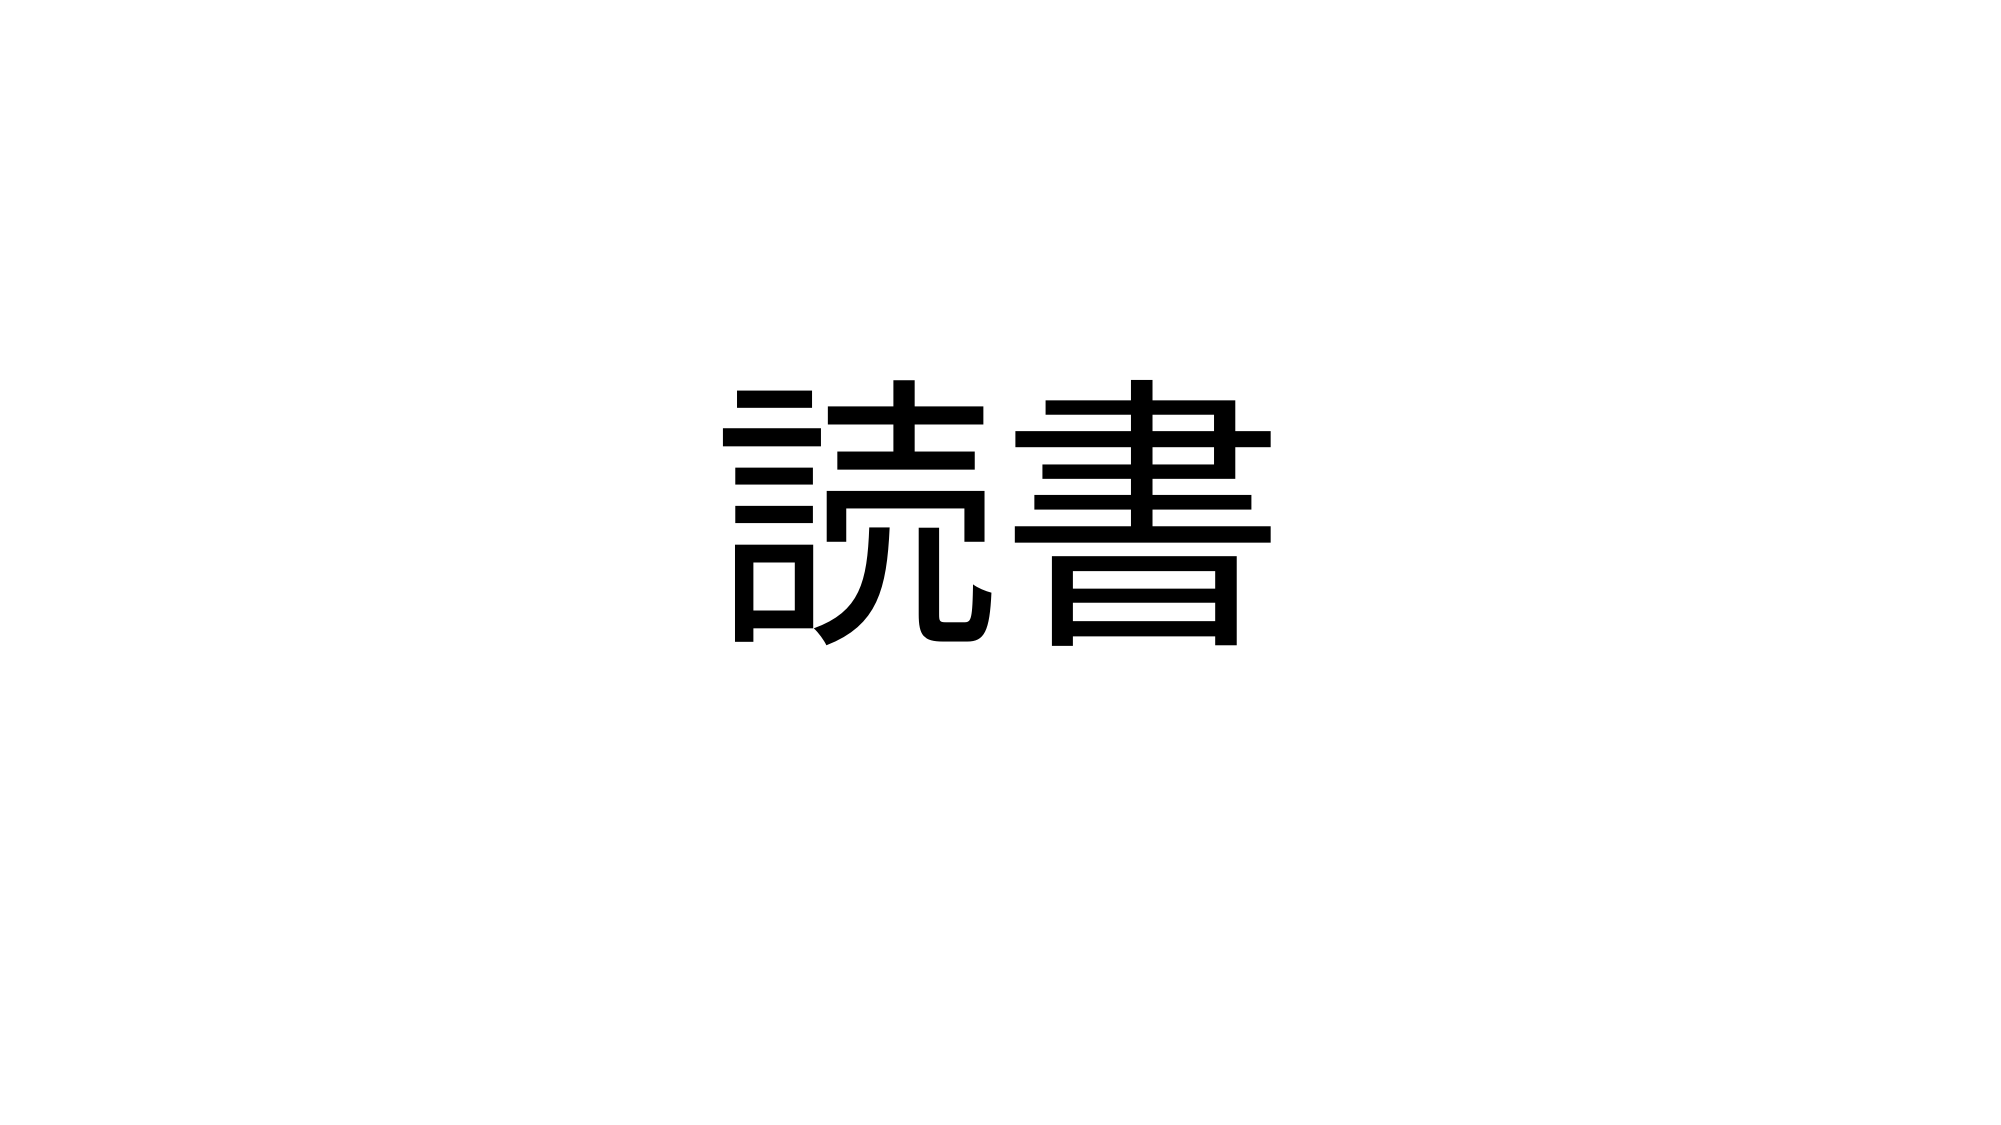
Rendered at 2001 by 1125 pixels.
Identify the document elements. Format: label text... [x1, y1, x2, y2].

title 読書 [137, 59, 1863, 999]
